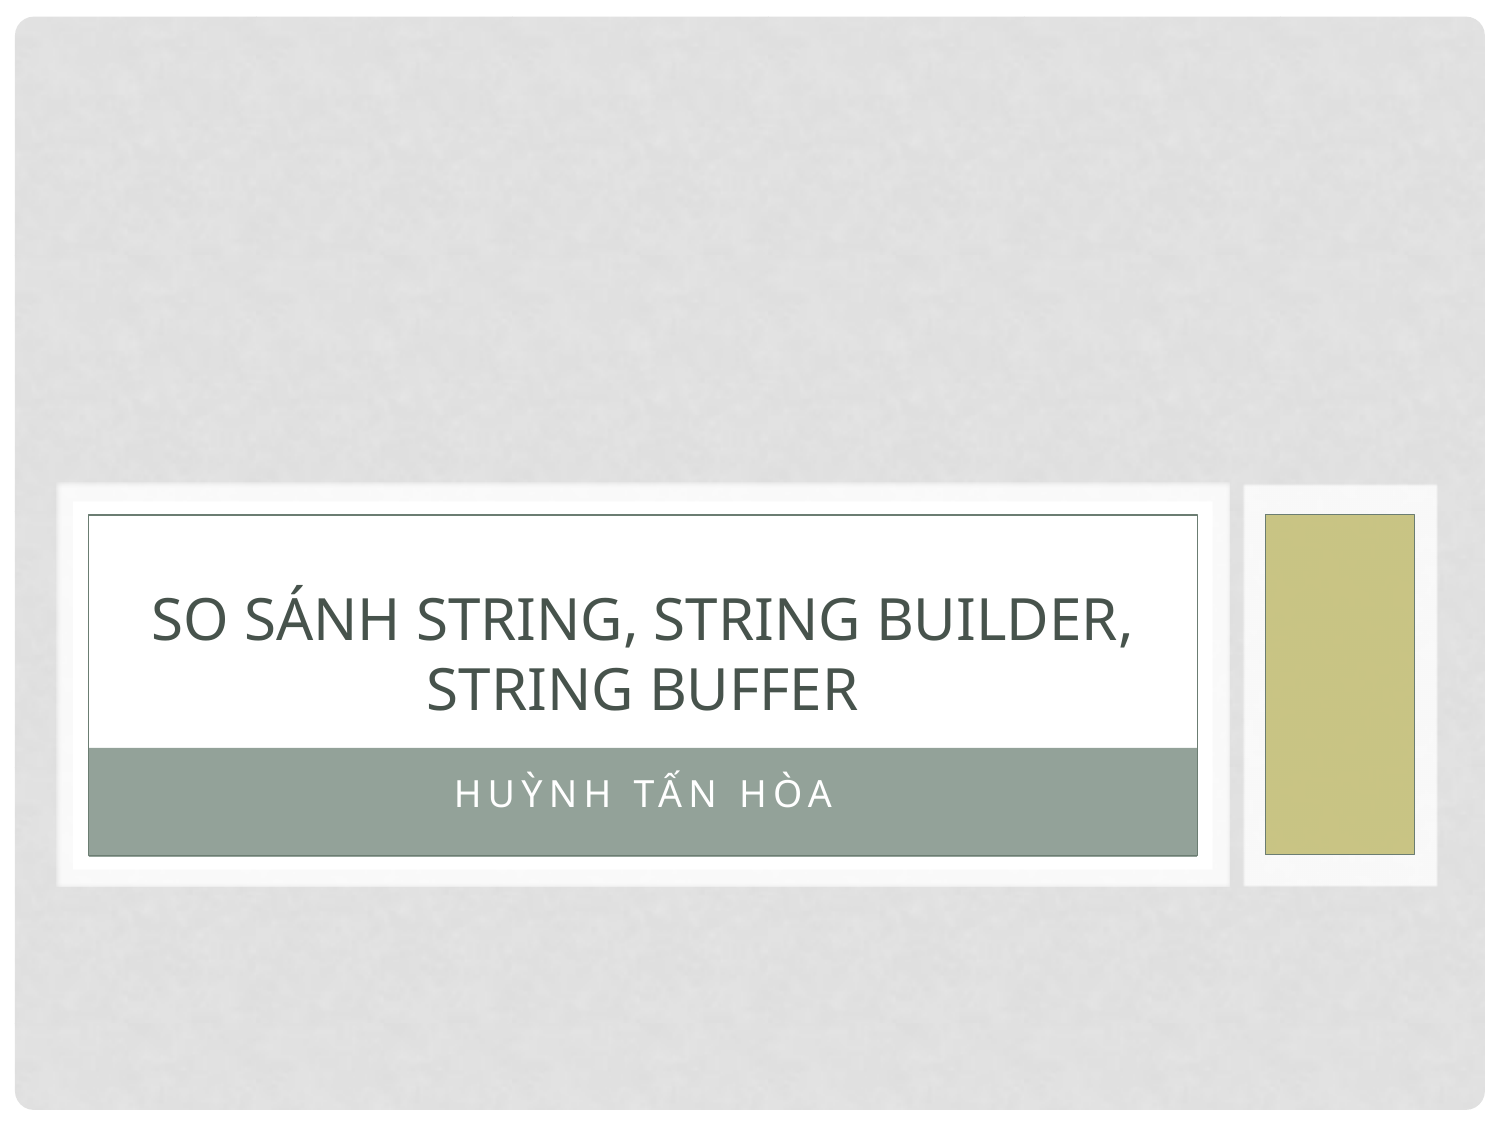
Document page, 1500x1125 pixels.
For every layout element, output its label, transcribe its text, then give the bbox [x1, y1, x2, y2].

title So sánh string, String builder, string buffer [99, 529, 1187, 730]
subtitle Huỳnh tấn hòa [105, 762, 1181, 838]
